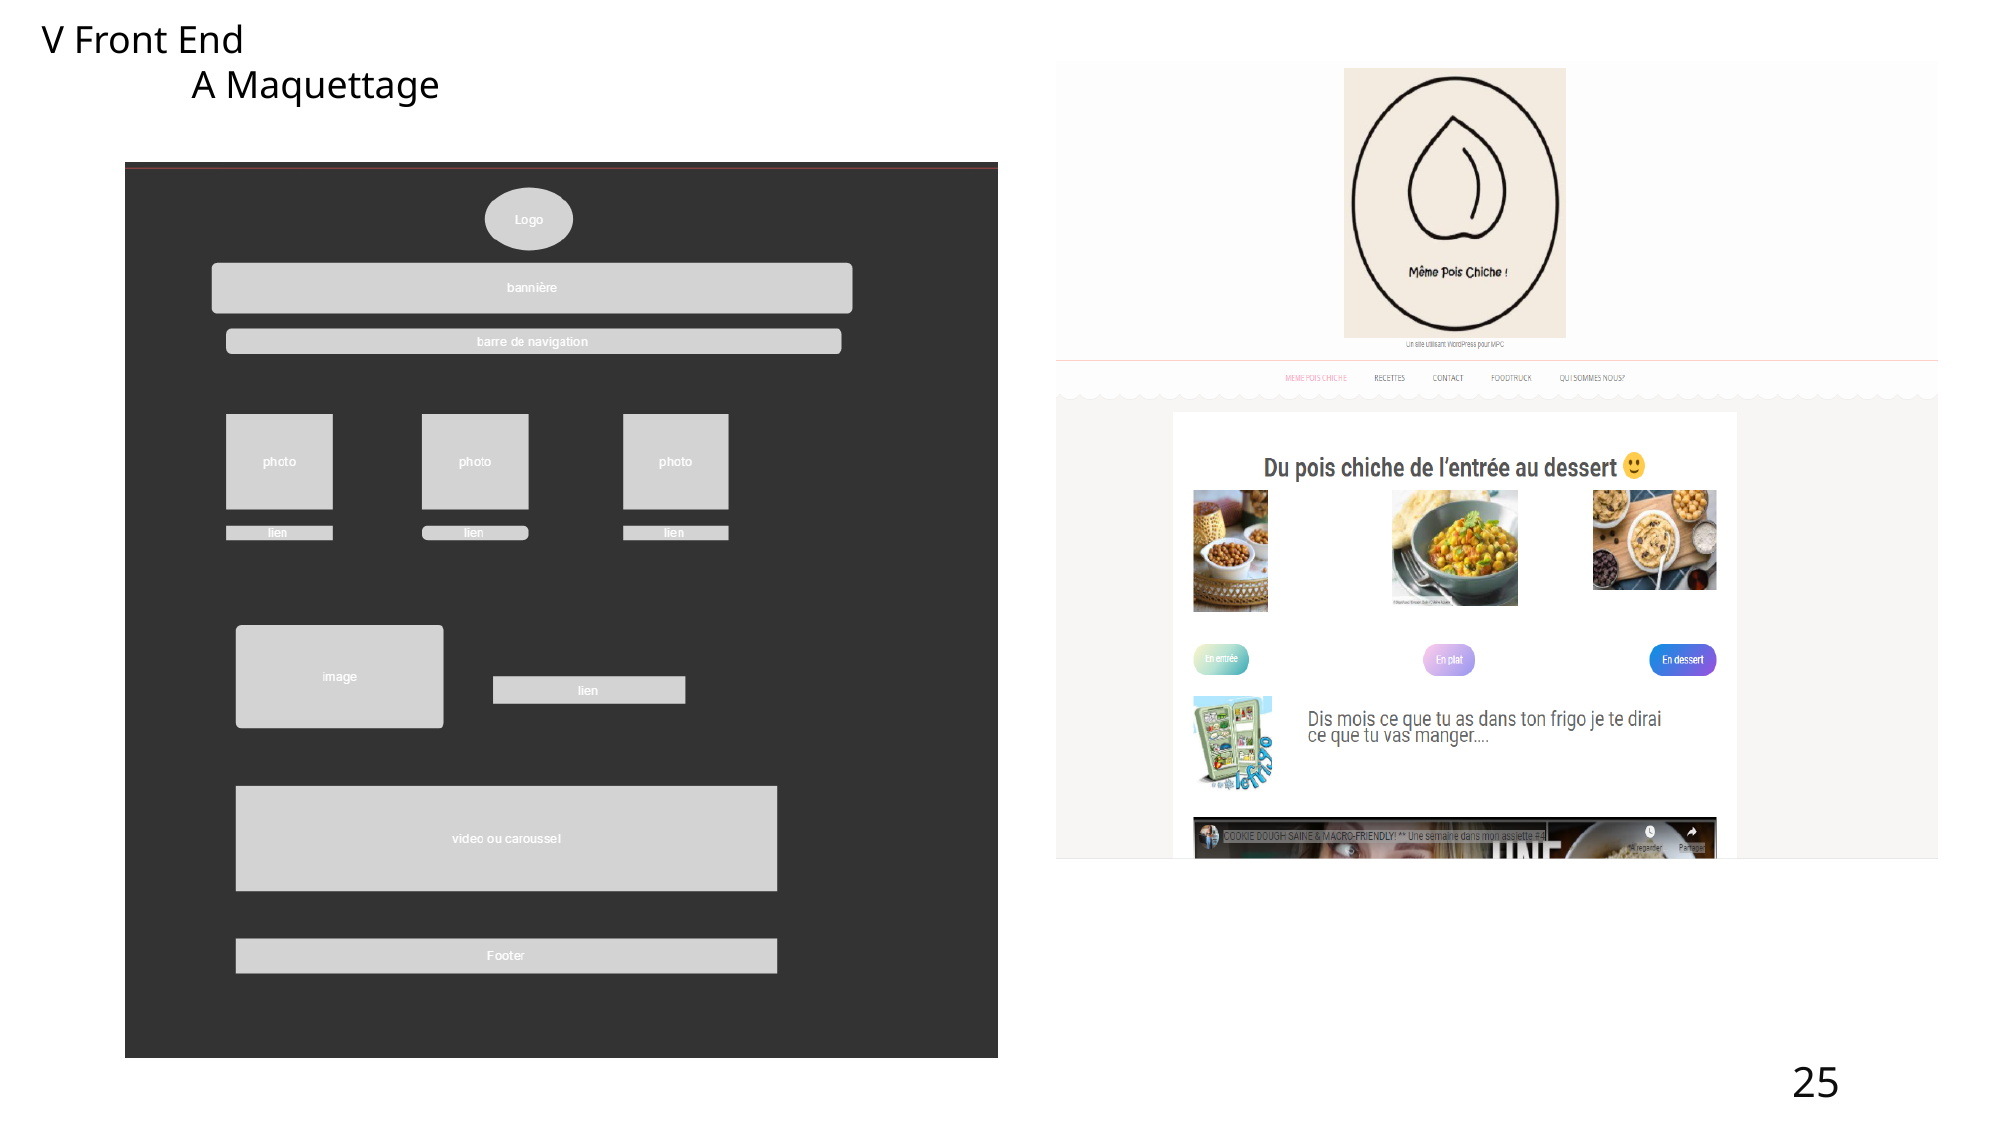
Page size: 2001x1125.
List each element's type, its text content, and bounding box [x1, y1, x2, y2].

slide_number 25 [1777, 1061, 1938, 1107]
text_box V Front End A Maquettage [26, 8, 1027, 113]
picture [1056, 61, 1938, 859]
picture [124, 162, 998, 1059]
